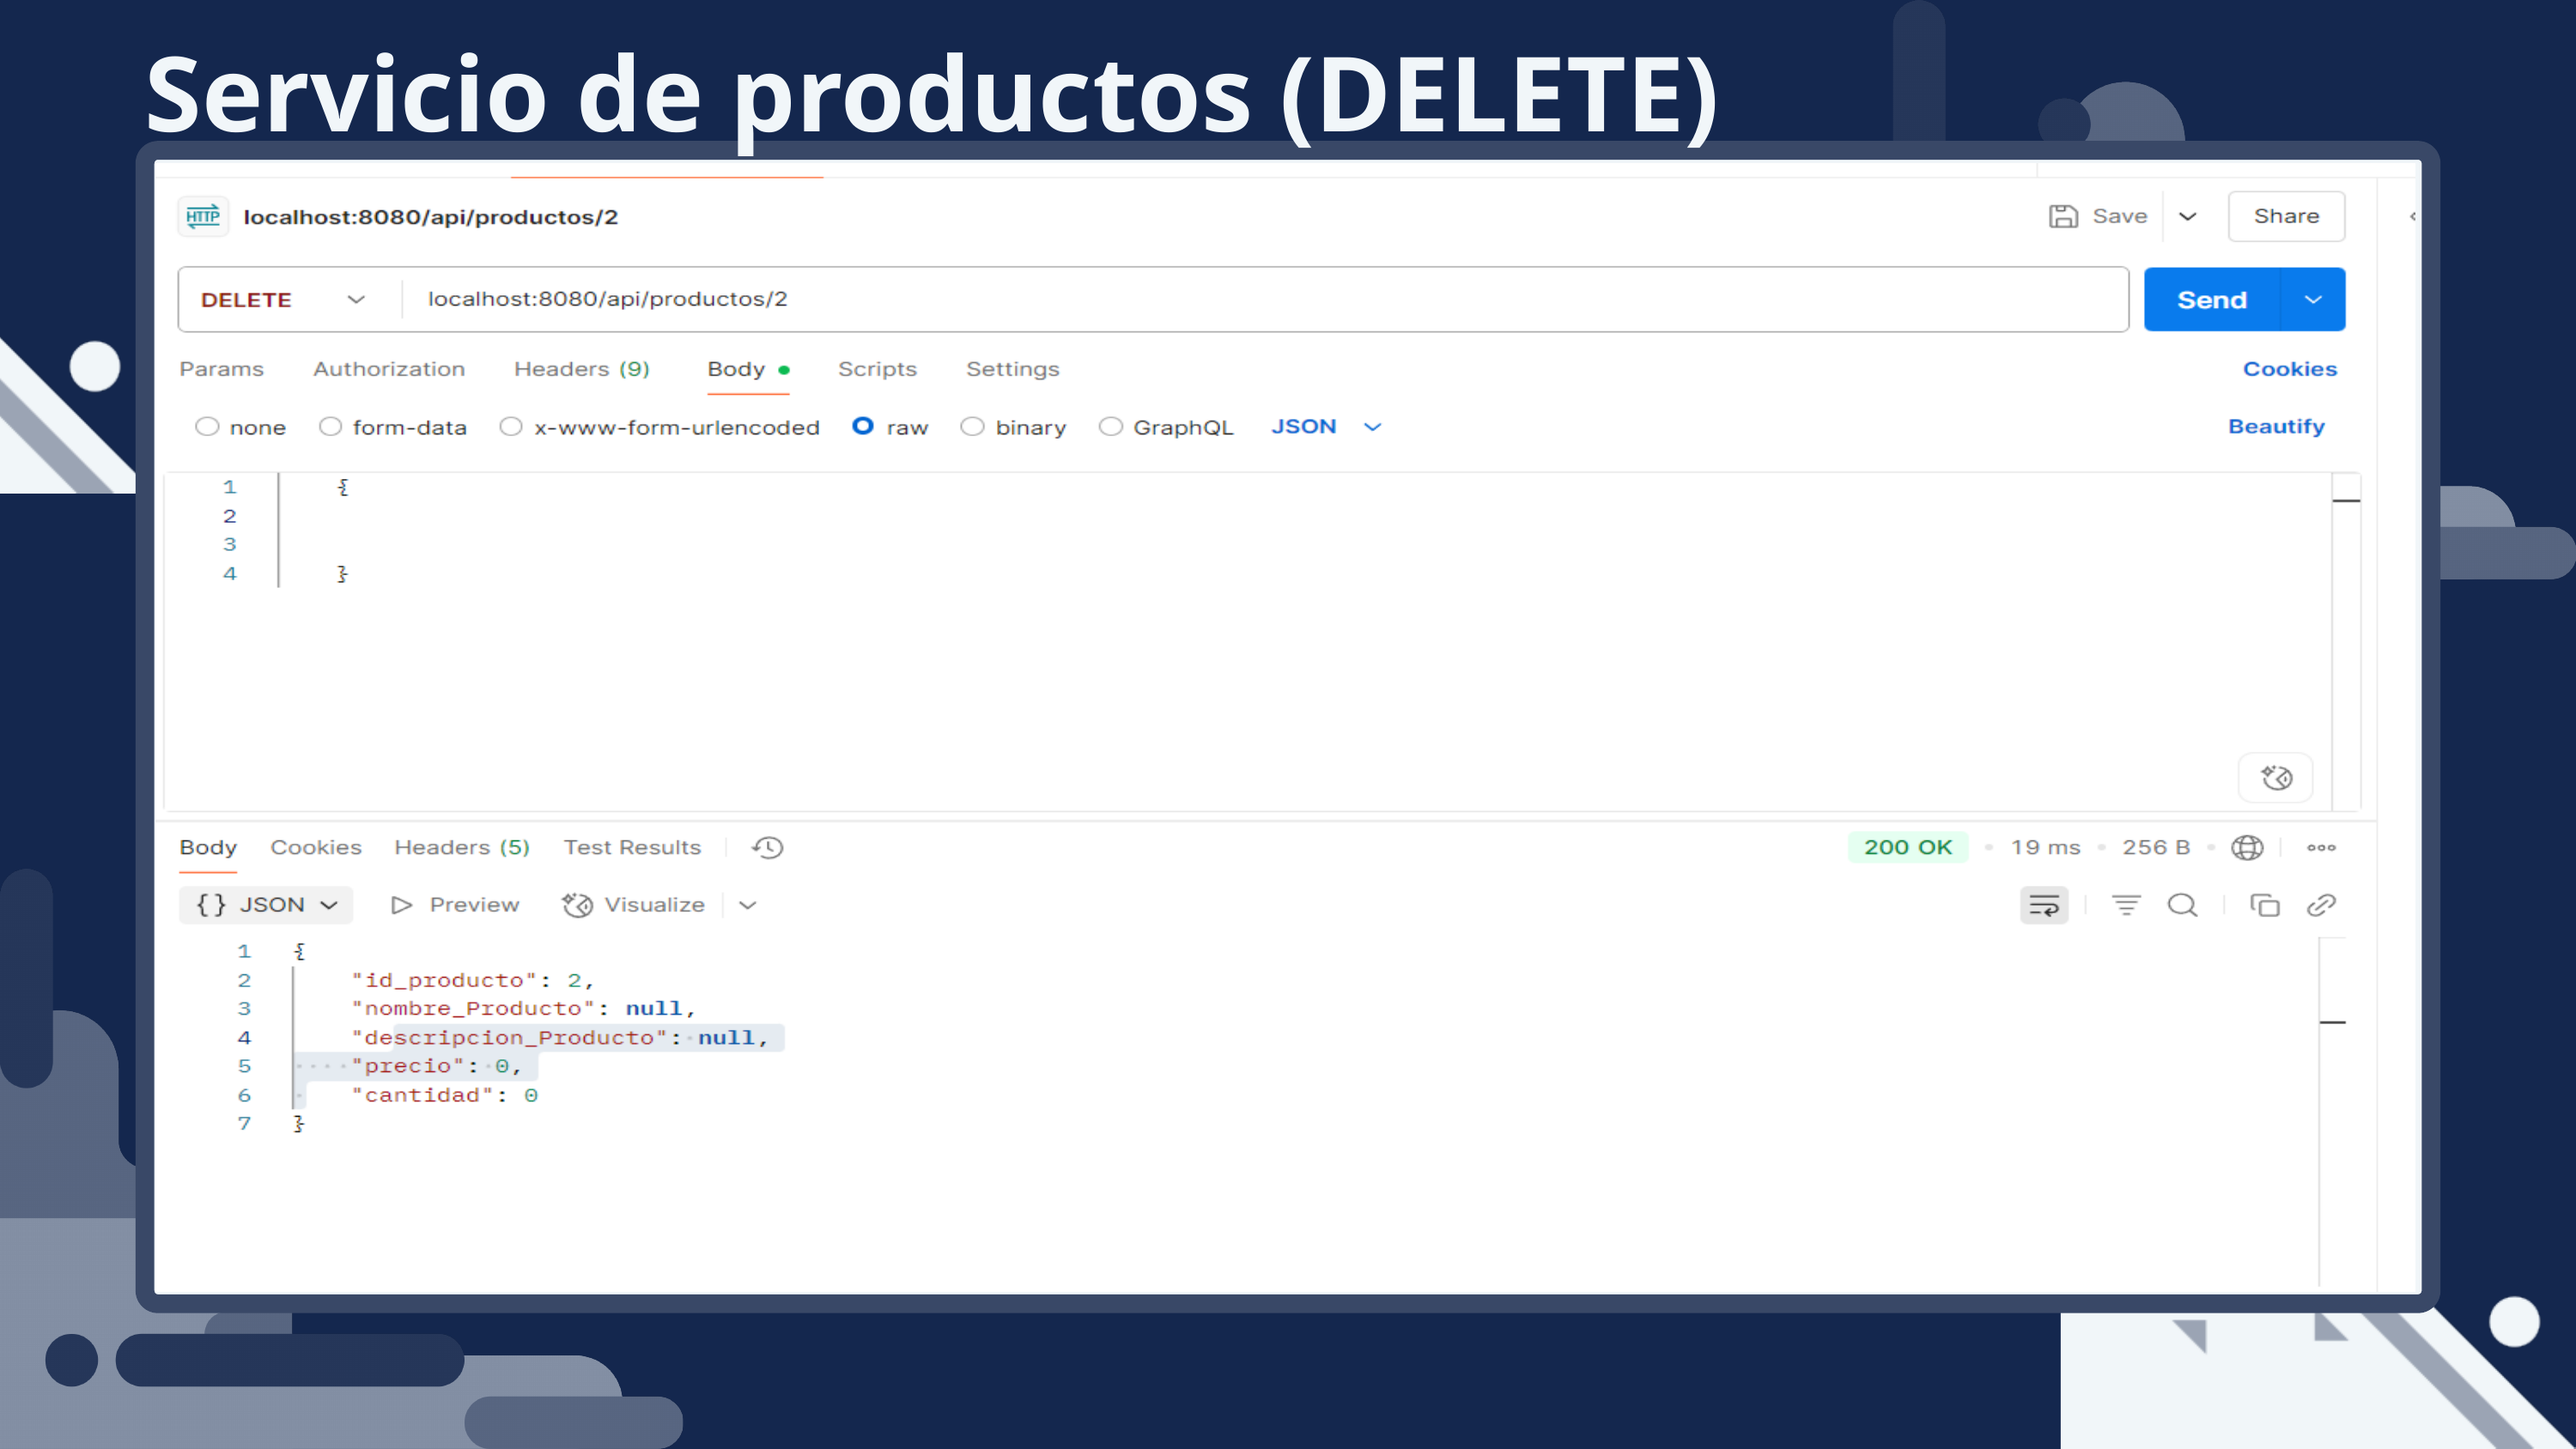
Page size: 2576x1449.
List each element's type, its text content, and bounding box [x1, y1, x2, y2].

picture [155, 163, 2415, 1292]
text_box Servicio de productos (DELETE) [144, 52, 1826, 128]
text_box [0, 0, 156, 494]
text_box [2060, 933, 2576, 1449]
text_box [144, 130, 2432, 1304]
text_box [1893, 0, 2576, 580]
text_box [0, 869, 683, 1449]
